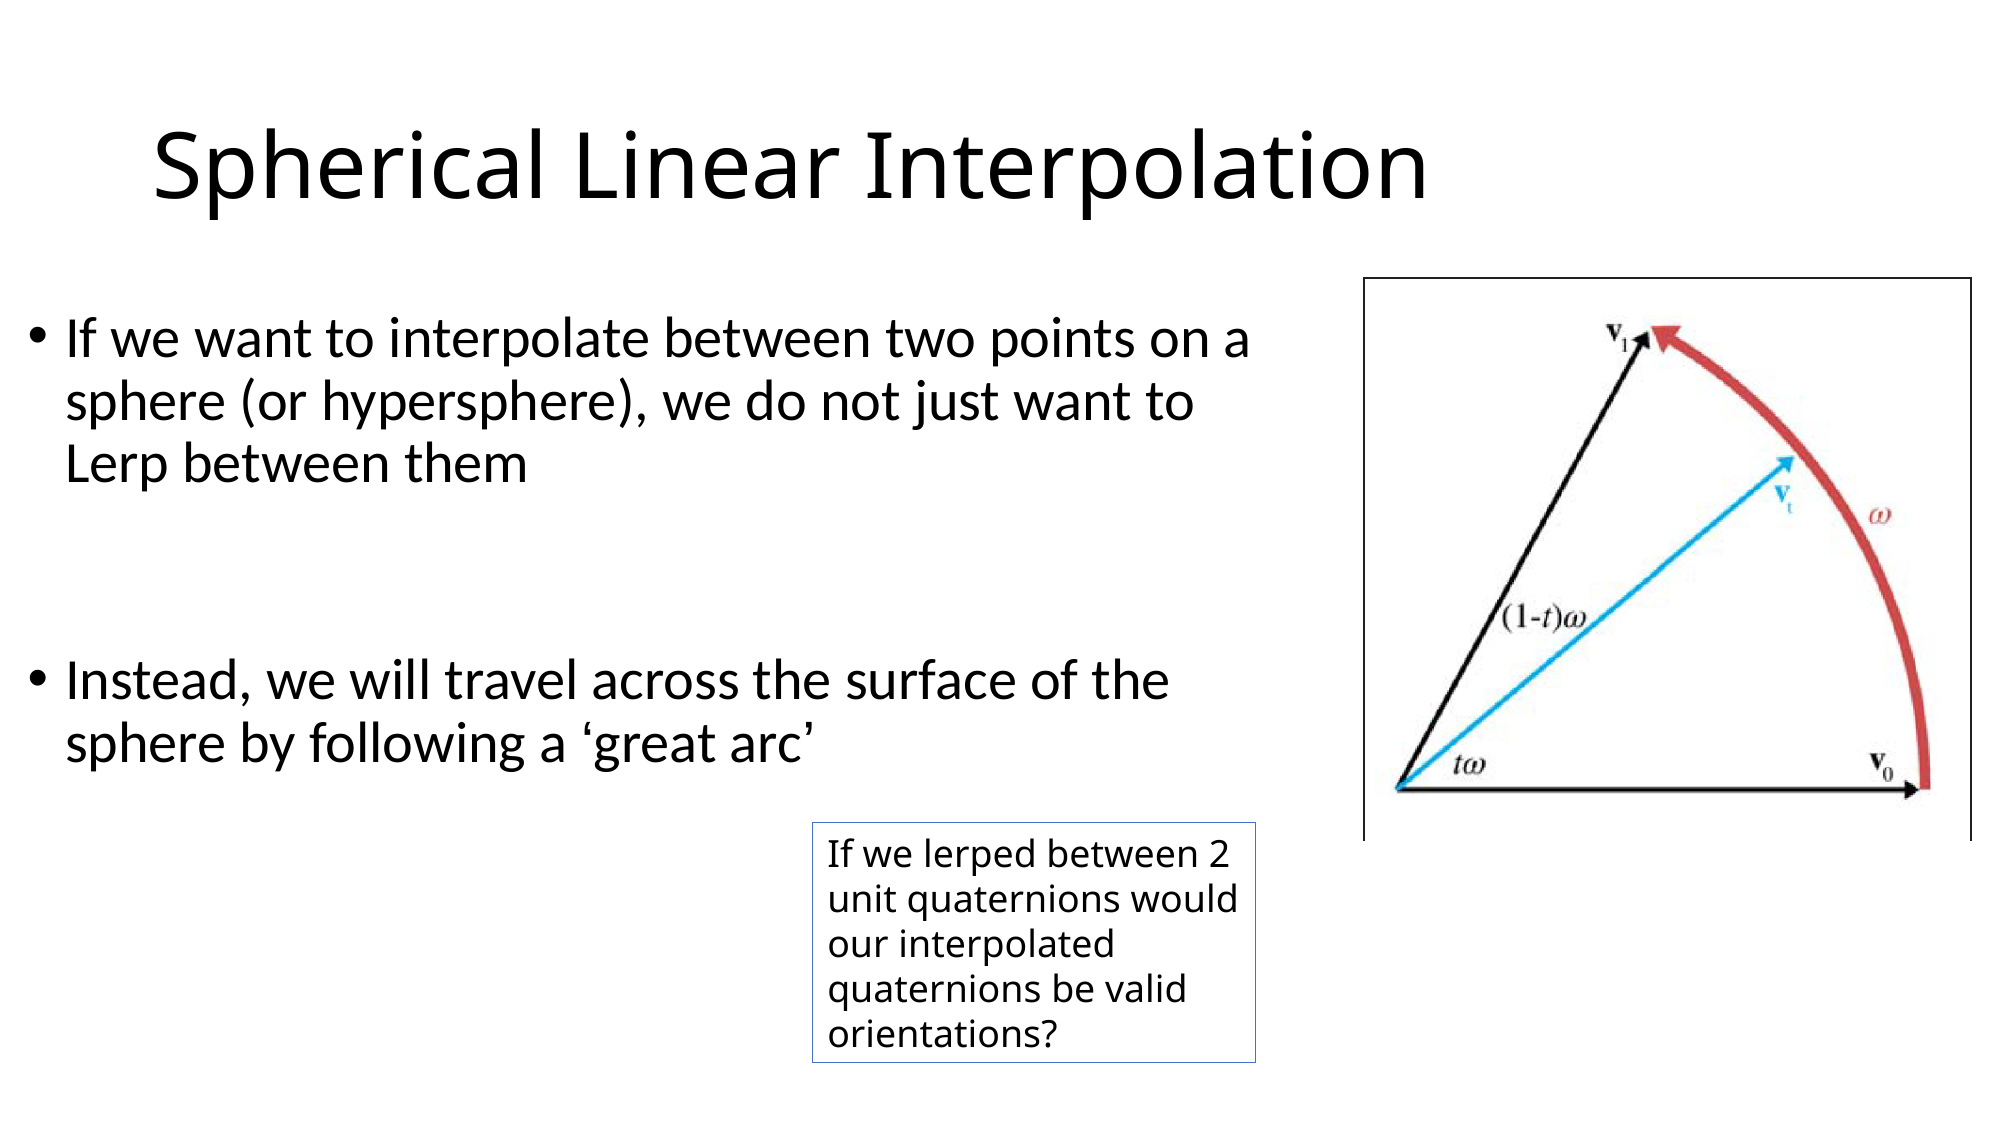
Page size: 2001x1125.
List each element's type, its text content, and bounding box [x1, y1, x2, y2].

text_box If we lerped between 2 unit quaternions would our interpolated quaternions be valid orientations? [812, 822, 1256, 1063]
title Spherical Linear Interpolation [137, 59, 1863, 278]
picture [1362, 277, 1974, 841]
list If we want to interpolate between two points on a sphere (or hypersphere), we do not just want to Lerp between them Instead, we will travel across the surface of the sphere by following a ‘great arc’ [12, 299, 1295, 1014]
